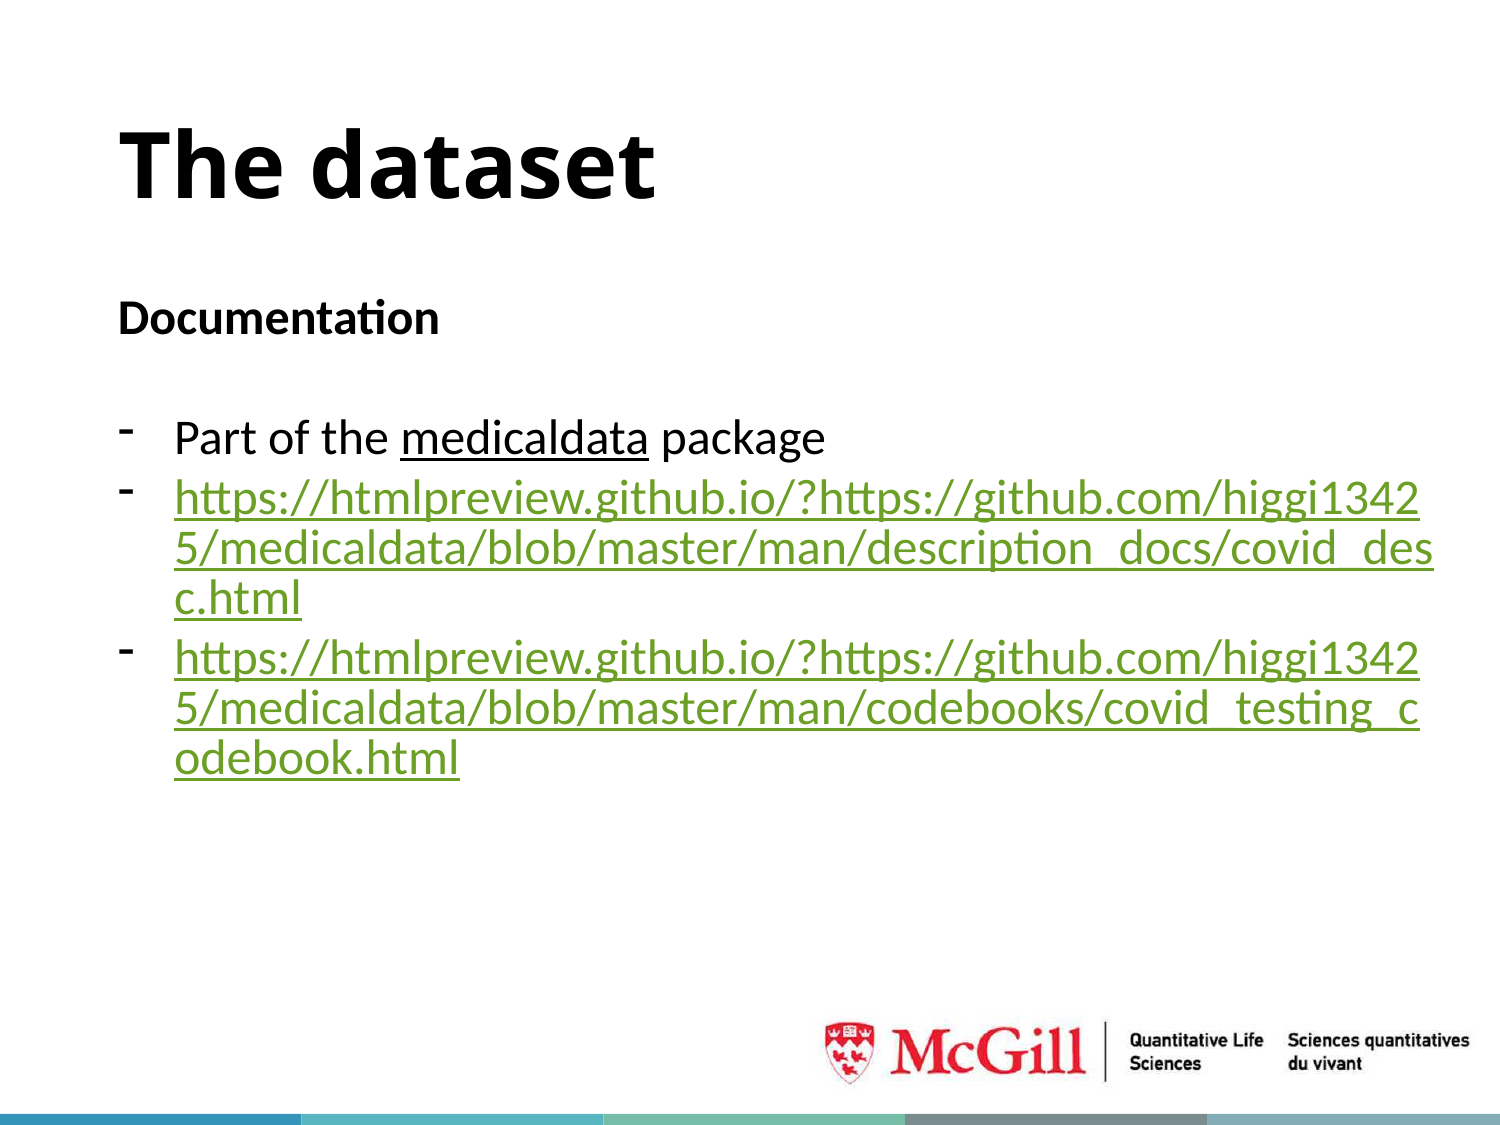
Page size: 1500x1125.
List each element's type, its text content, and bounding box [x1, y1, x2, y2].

text_box Documentation Part of the medicaldata package https://htmlpreview.github.io/?https://github.com/higgi13425/medicaldata/blob/master/man/description_docs/covid_desc.html https://htmlpreview.github.io/?https://github.com/higgi13425/medicaldata/blob/master/man/codebooks/covid_testing_codebook.html [103, 277, 1457, 652]
title The dataset [103, 59, 1397, 277]
picture [793, 992, 1500, 1122]
